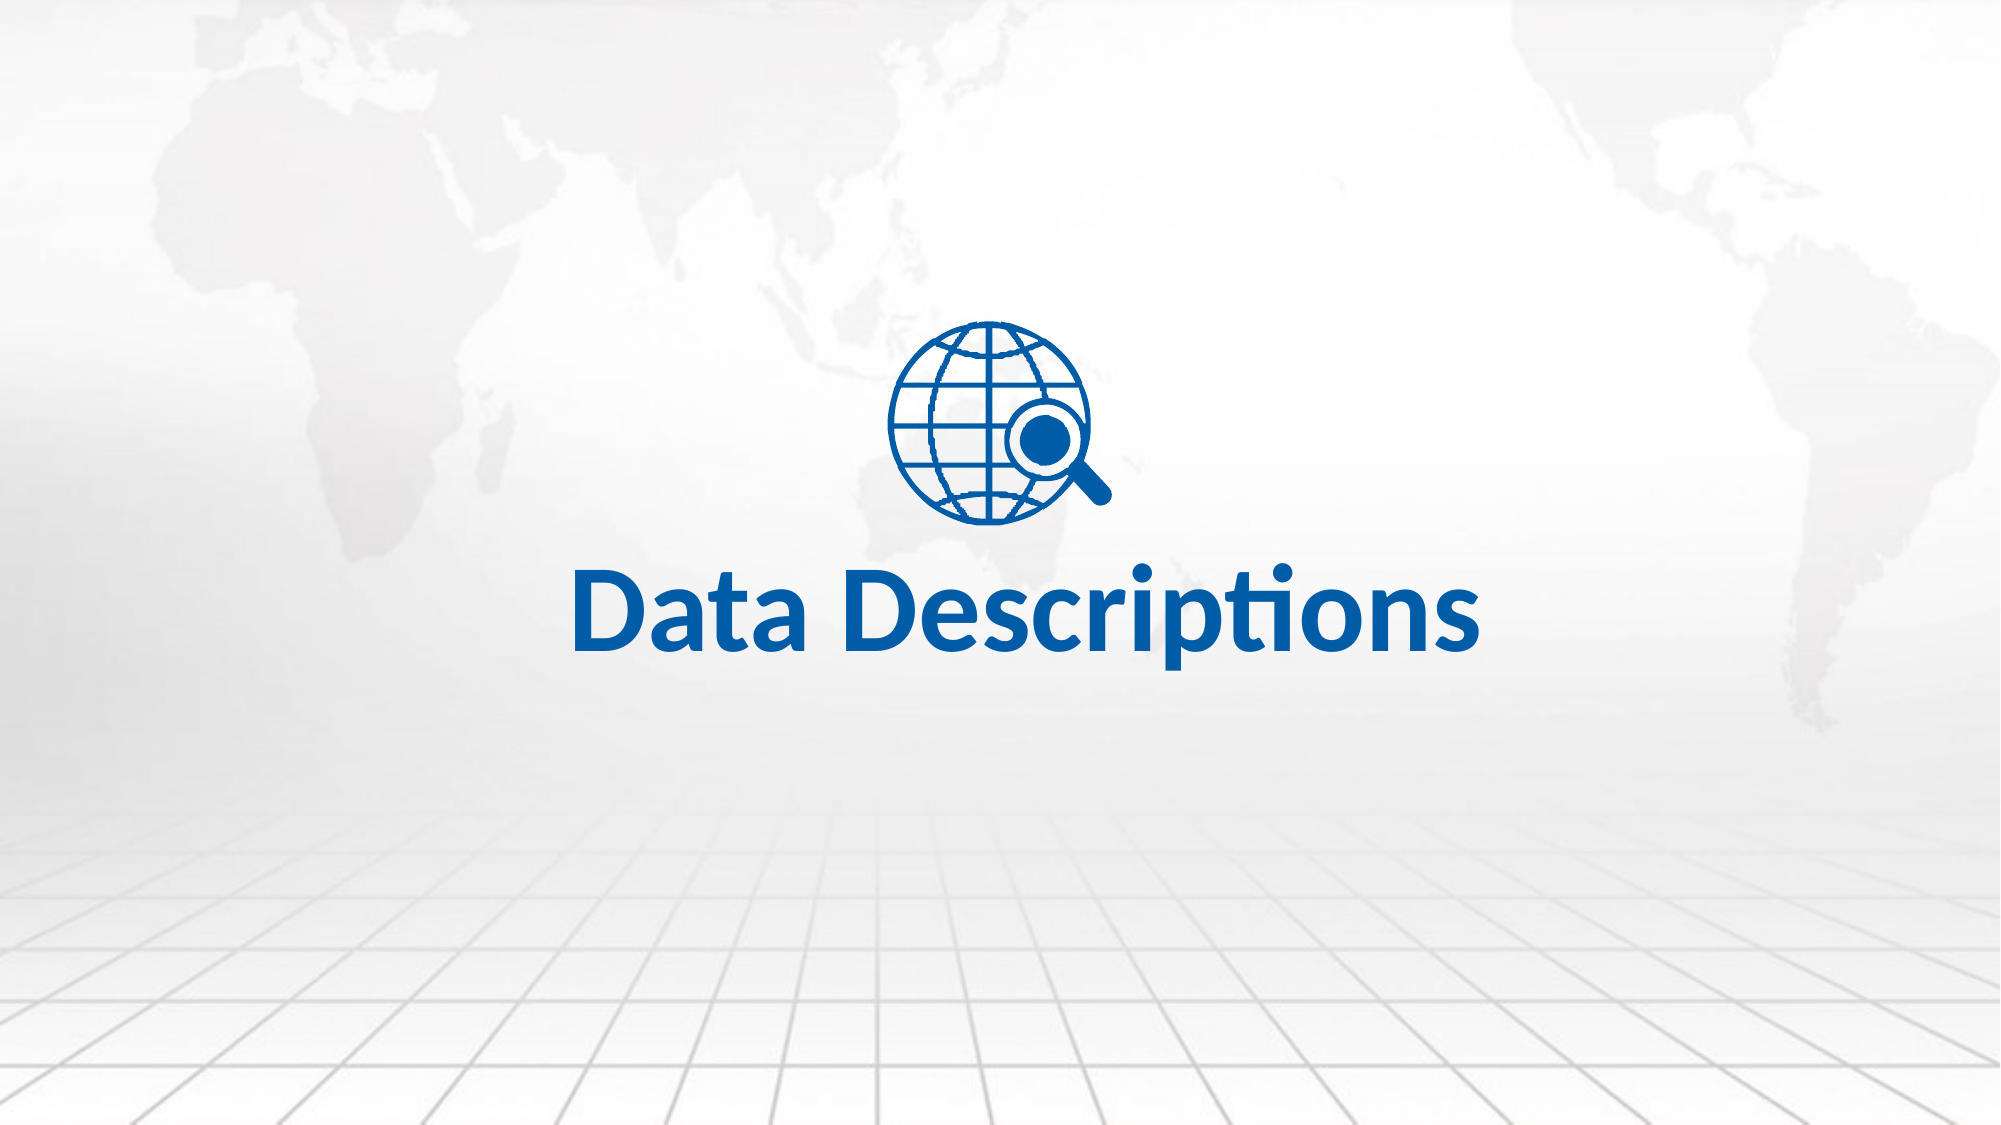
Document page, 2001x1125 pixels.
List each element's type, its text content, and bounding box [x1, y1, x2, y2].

picture [0, 0, 2001, 1125]
text_box Data Descriptions [475, 518, 1575, 684]
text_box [887, 321, 1113, 526]
